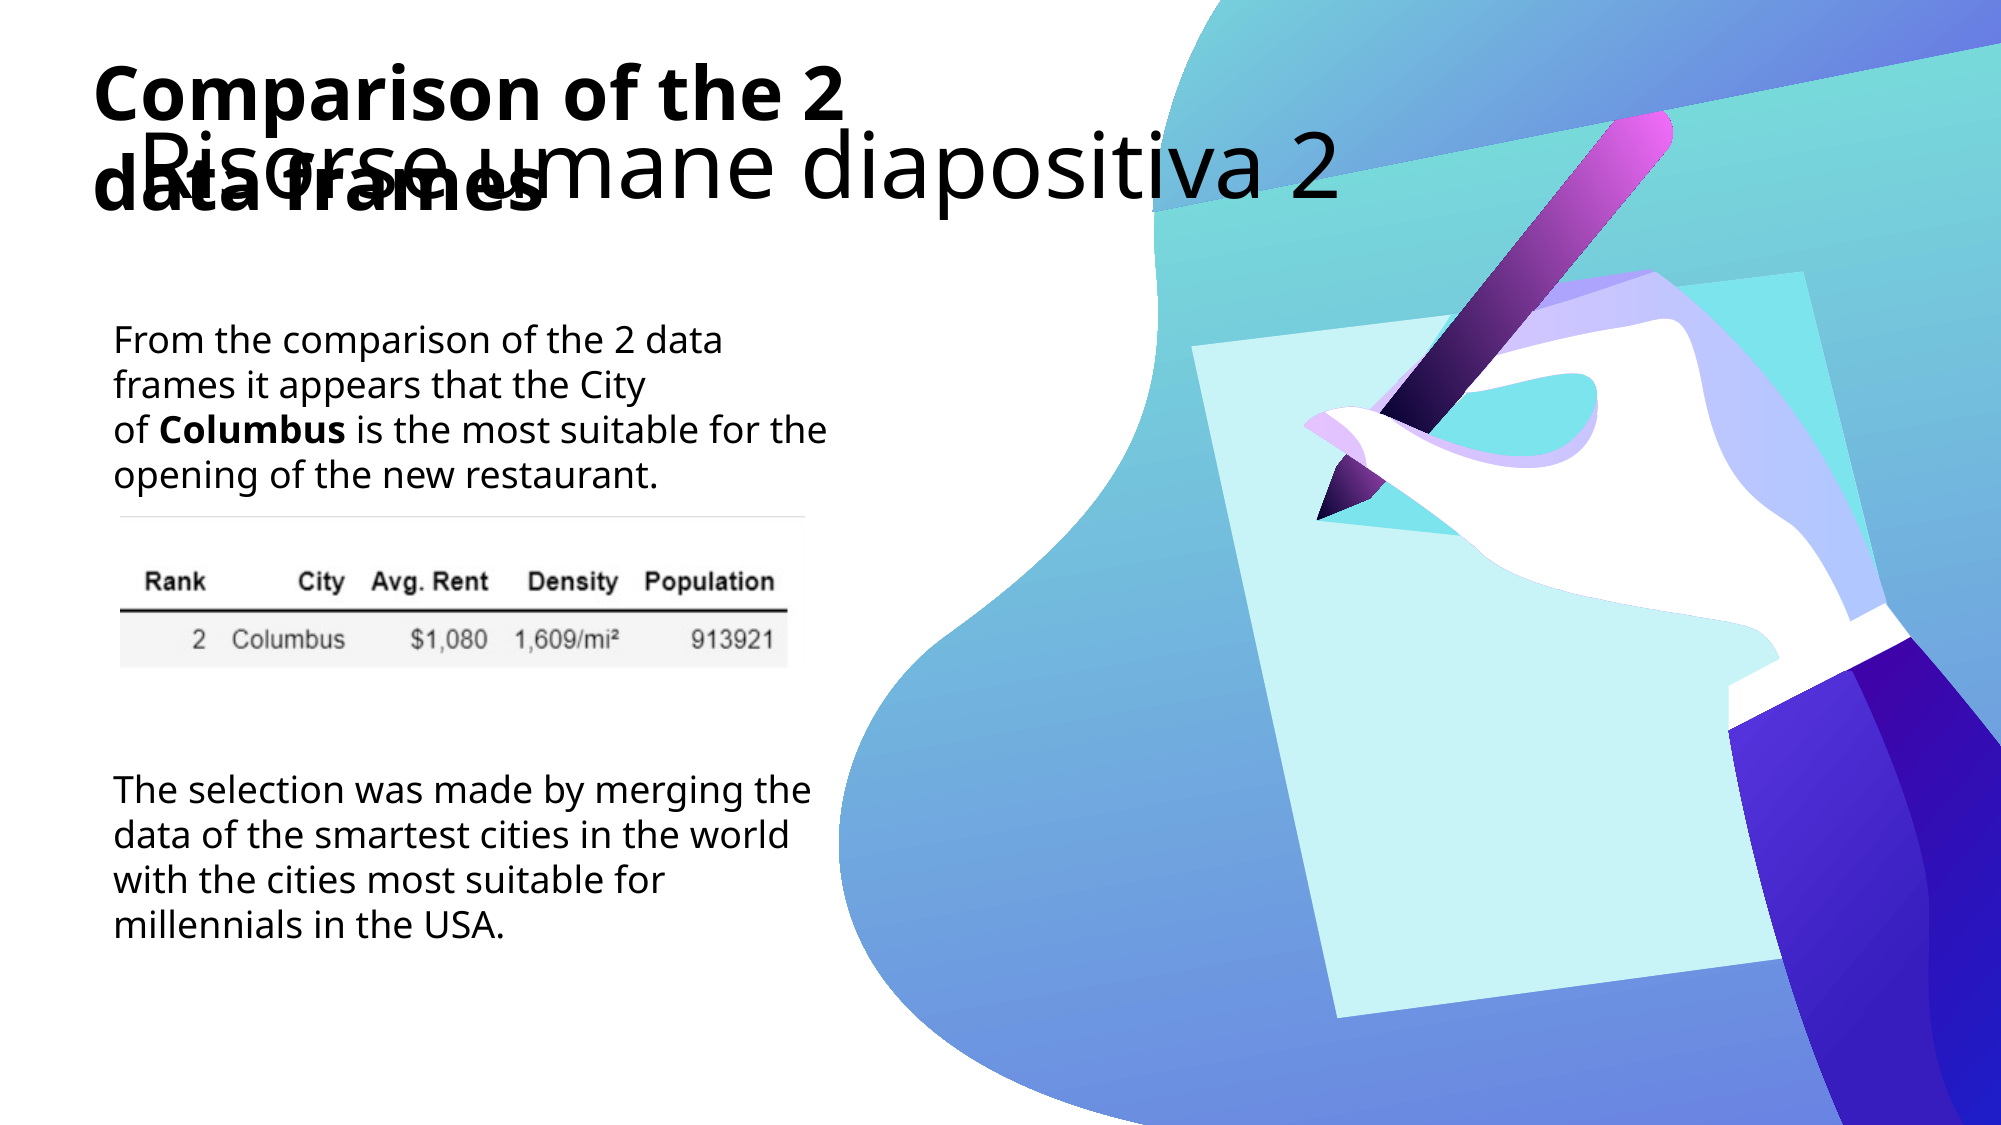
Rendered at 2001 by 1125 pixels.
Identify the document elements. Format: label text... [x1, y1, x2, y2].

text_box From the comparison of the 2 data frames it appears that the City of Columbus is the most suitable for the opening of the new restaurant. The selection was made by merging the data of the smartest cities in the world with the cities most suitable for millennials in the USA. [98, 308, 735, 953]
picture [120, 516, 805, 707]
title Risorse umane diapositiva 2 [137, 59, 735, 278]
text_box Comparison of the 2 data frames [92, 45, 735, 226]
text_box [735, 0, 2000, 1125]
